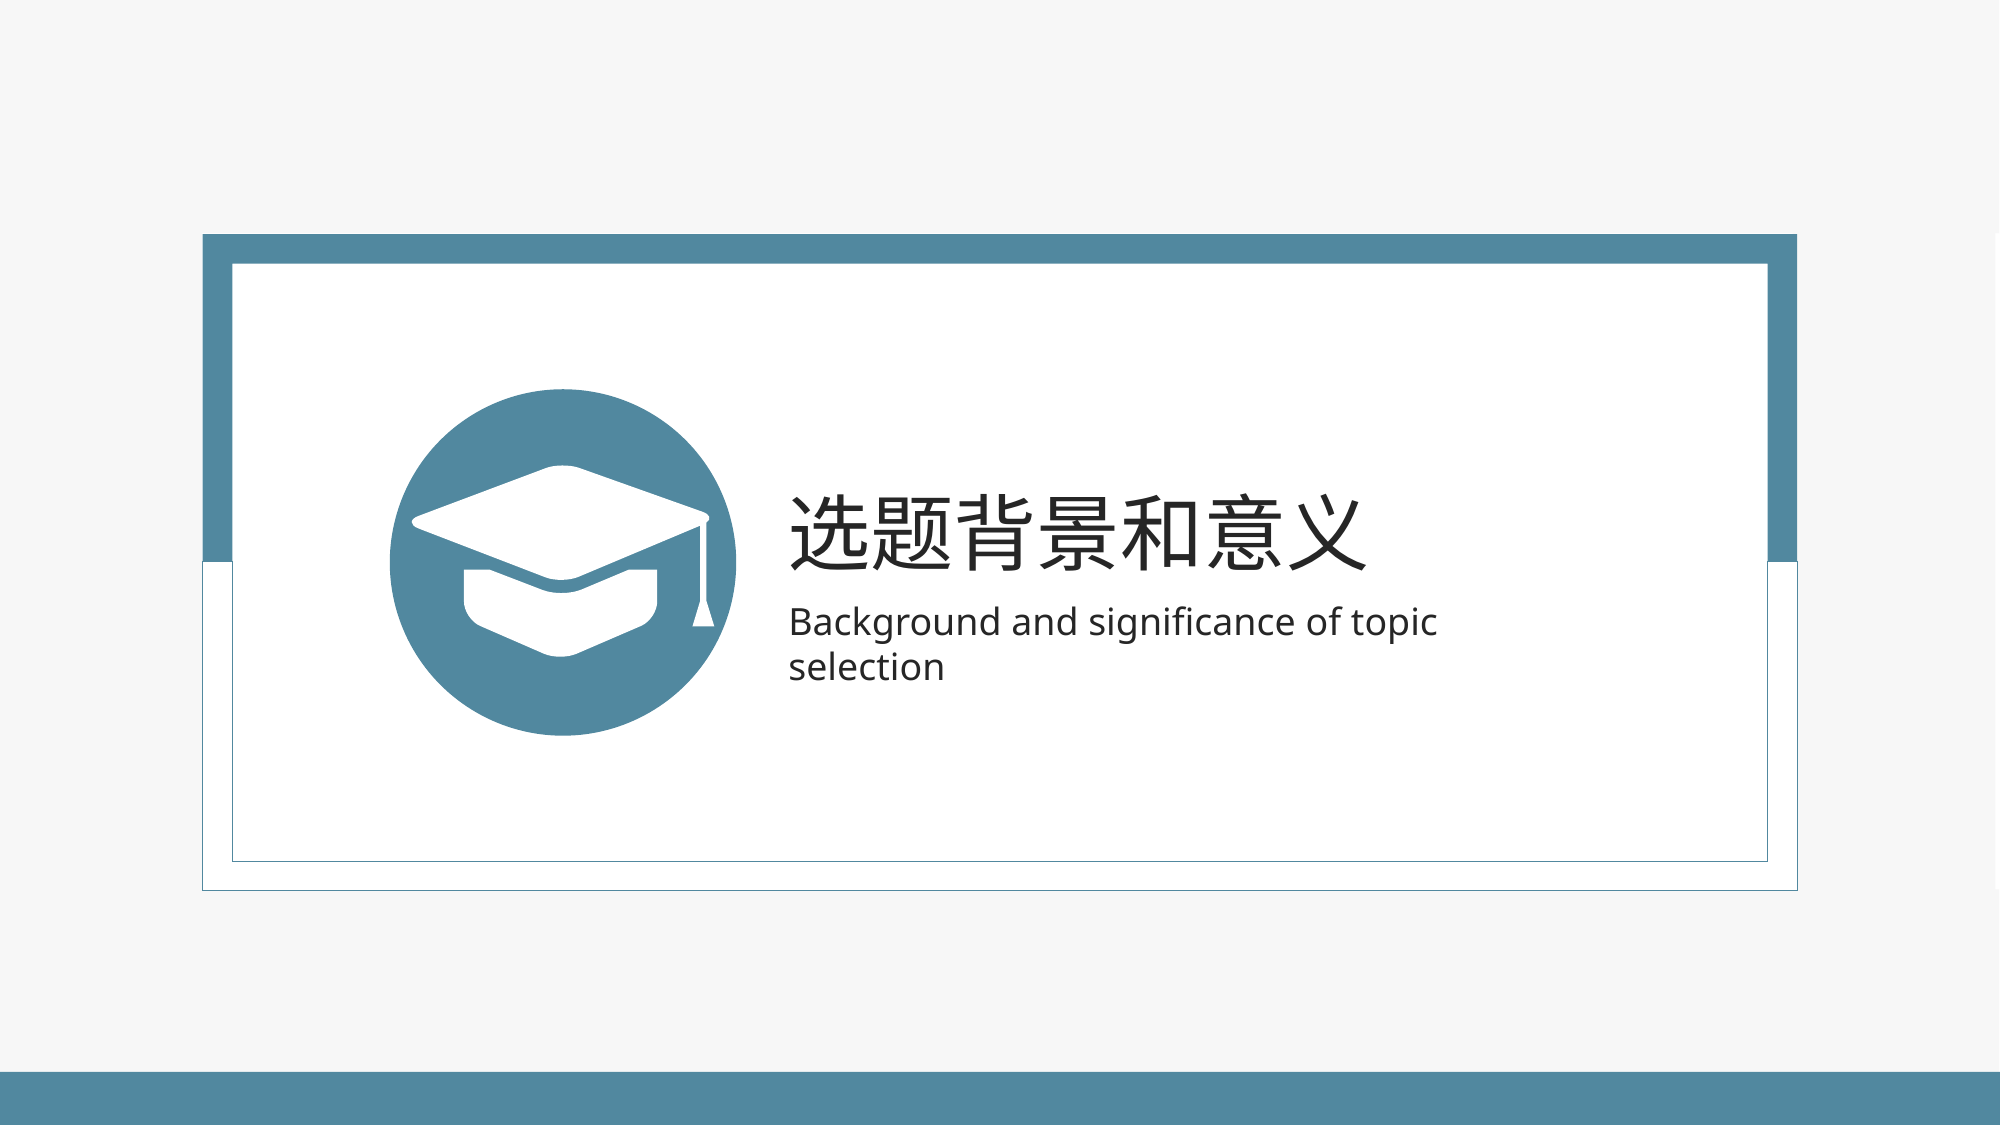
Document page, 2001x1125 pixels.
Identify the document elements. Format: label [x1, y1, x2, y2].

text_box [772, 473, 1611, 652]
text_box [202, 561, 1798, 892]
text_box [389, 389, 737, 736]
text_box [0, 1071, 2000, 1125]
text_box [202, 233, 1798, 561]
text_box [0, 0, 2000, 1071]
